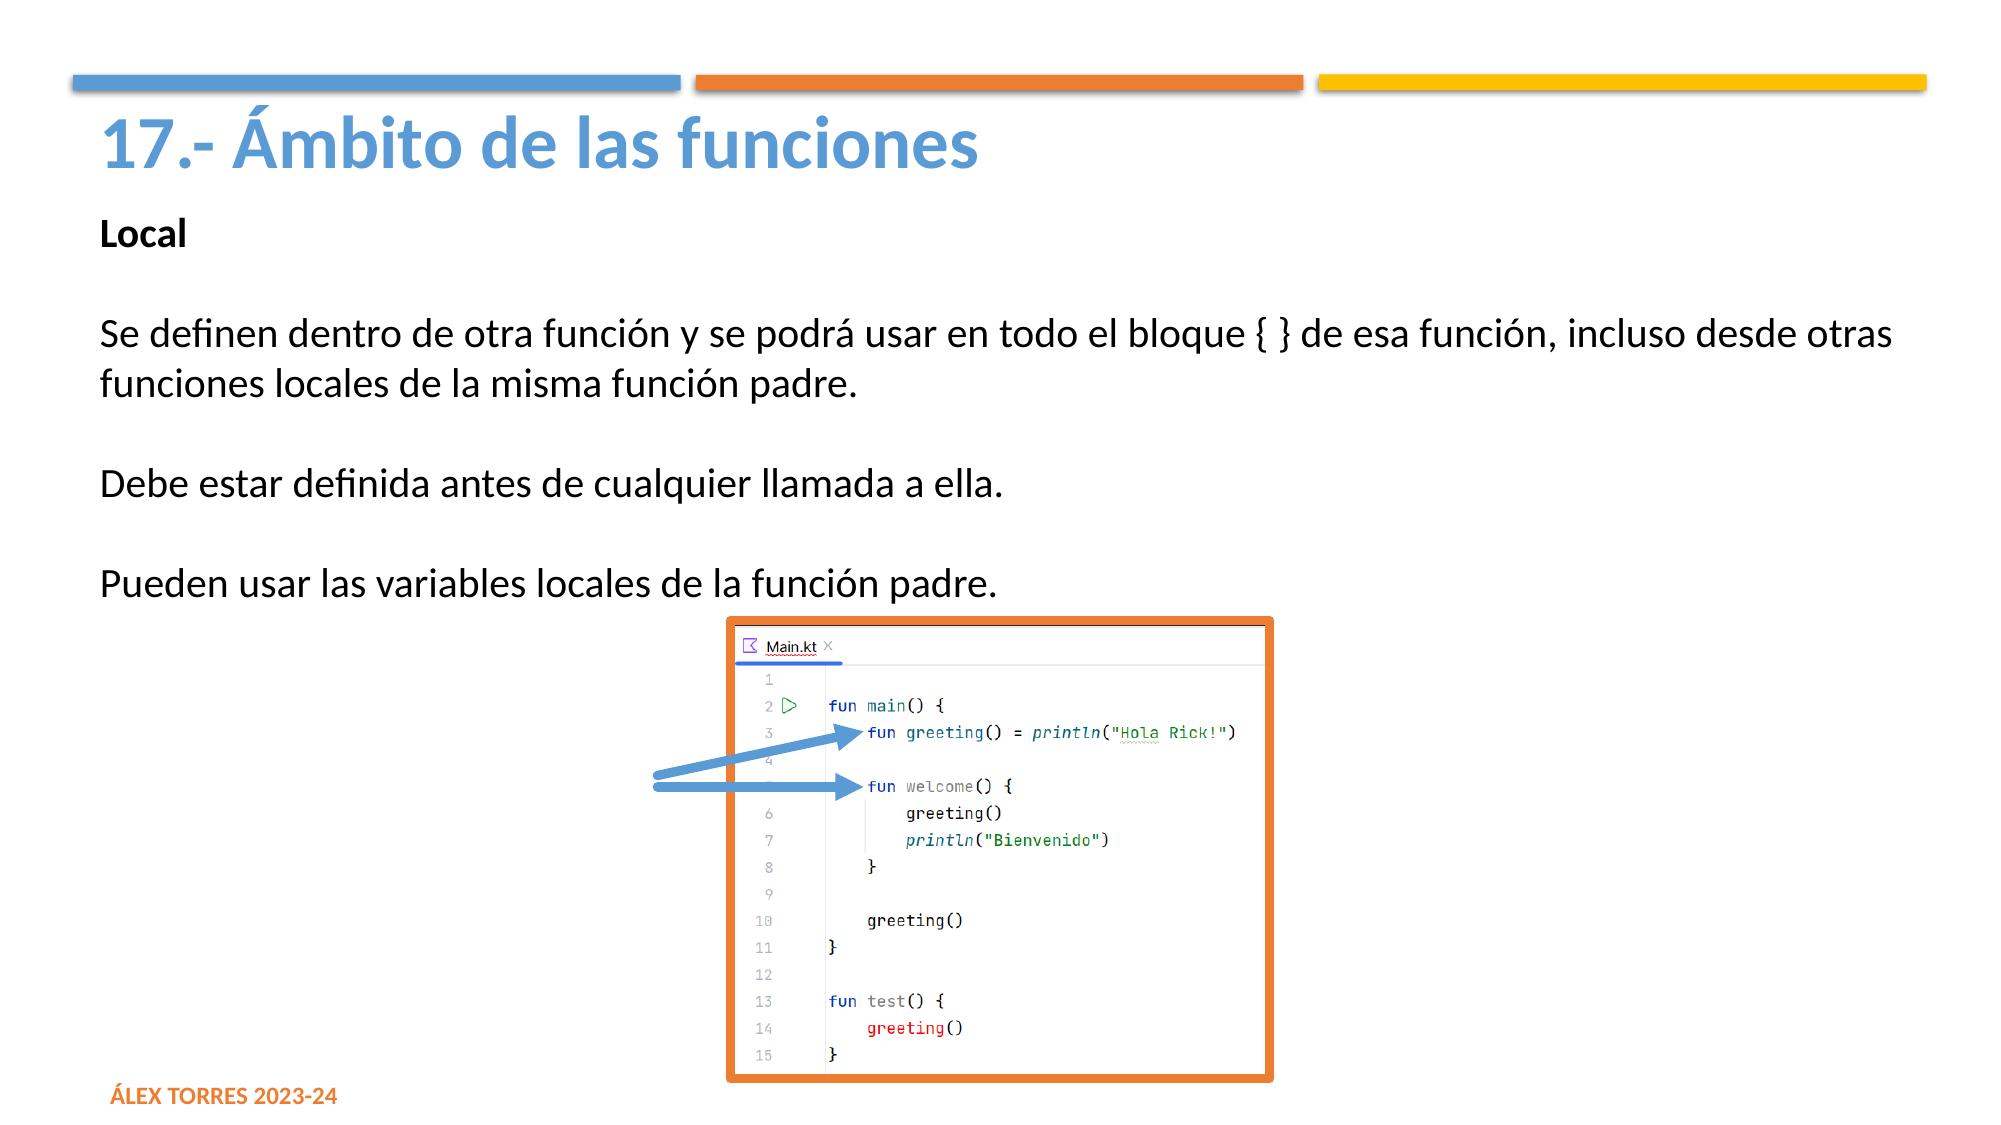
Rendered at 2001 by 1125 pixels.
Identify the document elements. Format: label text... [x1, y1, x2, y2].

picture [734, 624, 1266, 1075]
text_box 17.- Ámbito de las funciones [85, 78, 1915, 188]
text_box Local Se definen dentro de otra función y se podrá usar en todo el bloque { } de esa función, incluso desde otras funciones locales de la misma función padre. Debe estar definida antes de cualquier llamada a ella. Pueden usar las variables locales de la función padre. Local [85, 190, 1915, 1074]
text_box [656, 730, 865, 776]
